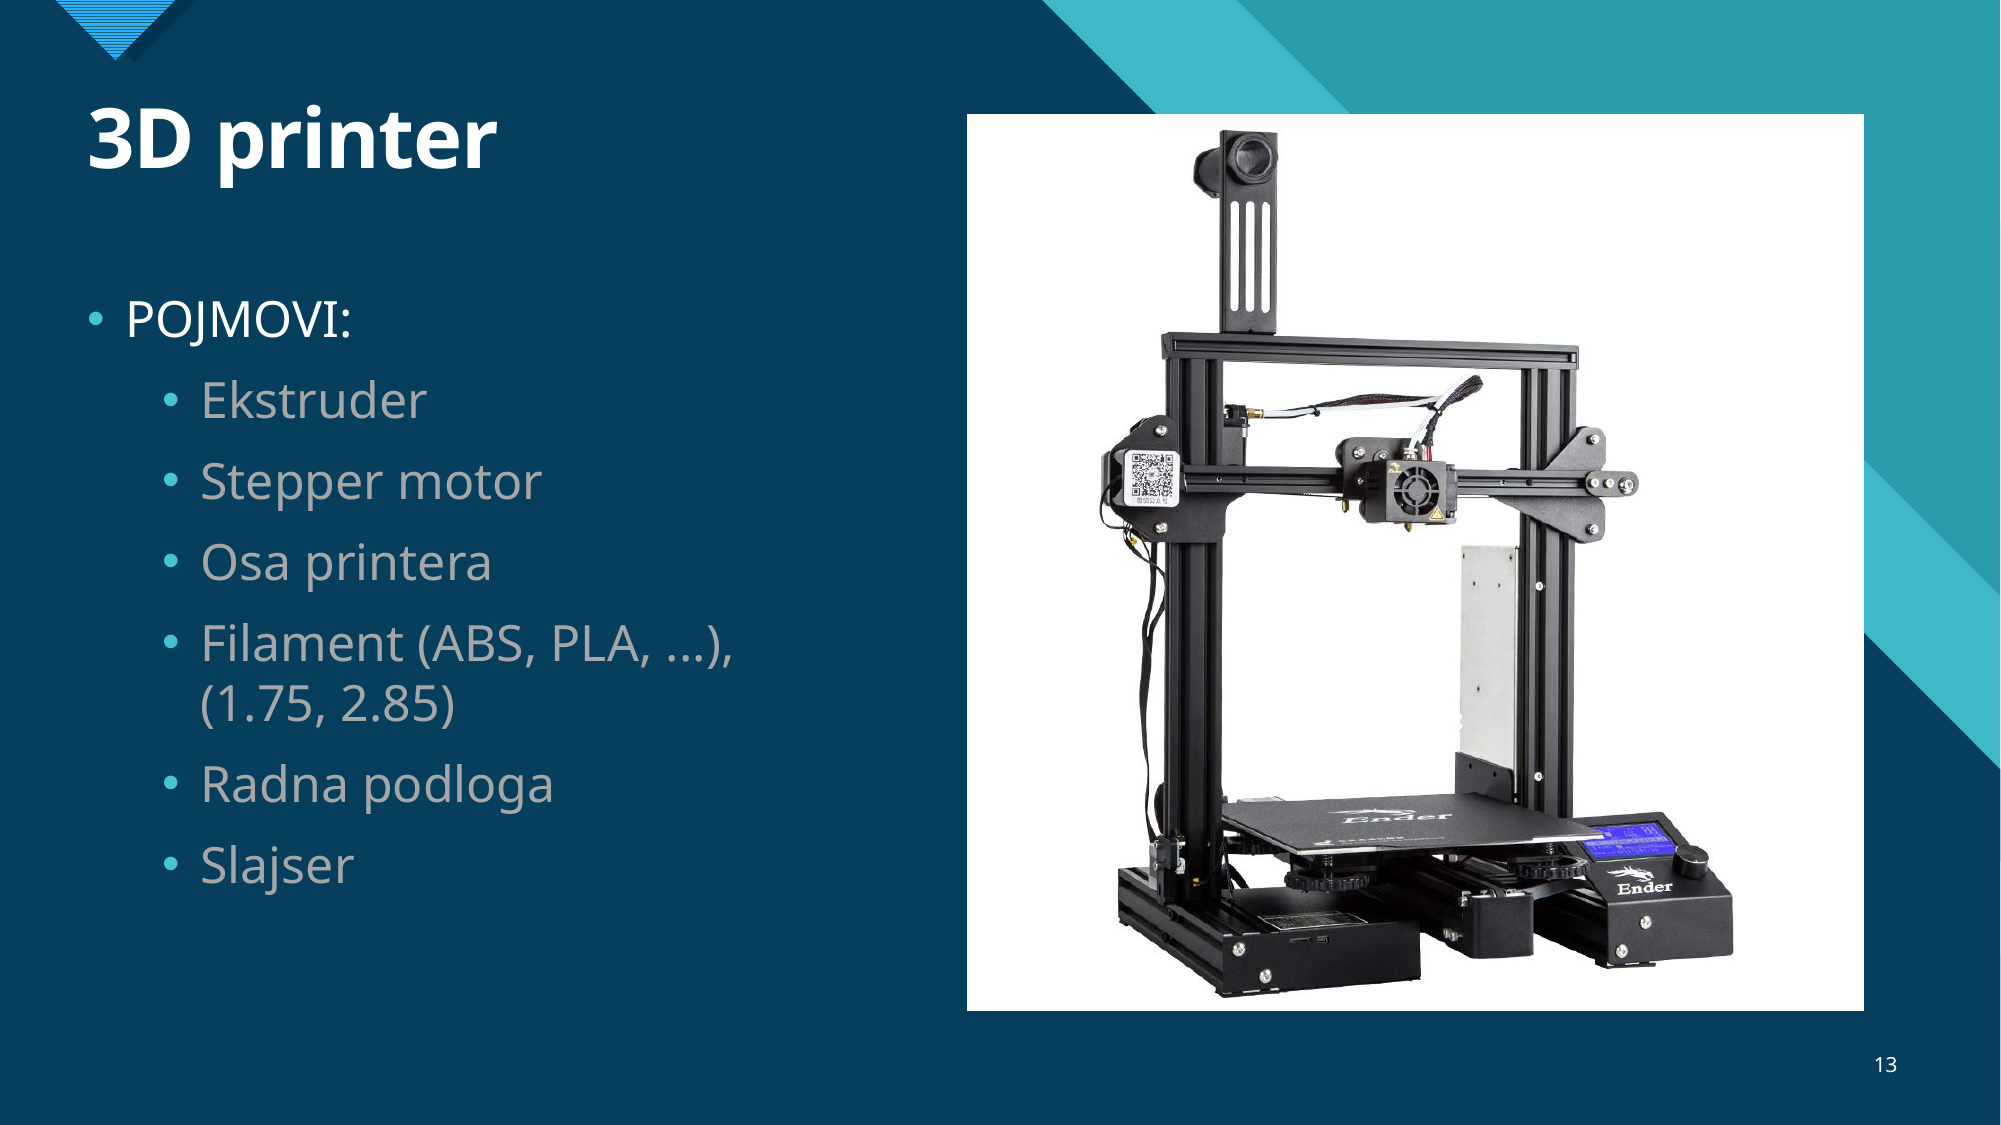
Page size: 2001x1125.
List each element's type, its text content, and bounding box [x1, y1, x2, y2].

title 3D printer [72, 89, 1913, 196]
slide_number 13 [1845, 1035, 1913, 1096]
picture [968, 114, 1865, 1010]
list POJMOVI: Ekstruder Stepper motor Osa printera Filament (ABS, PLA, ...), (1.75, 2.85) Radna podloga Slajser [72, 280, 803, 1066]
